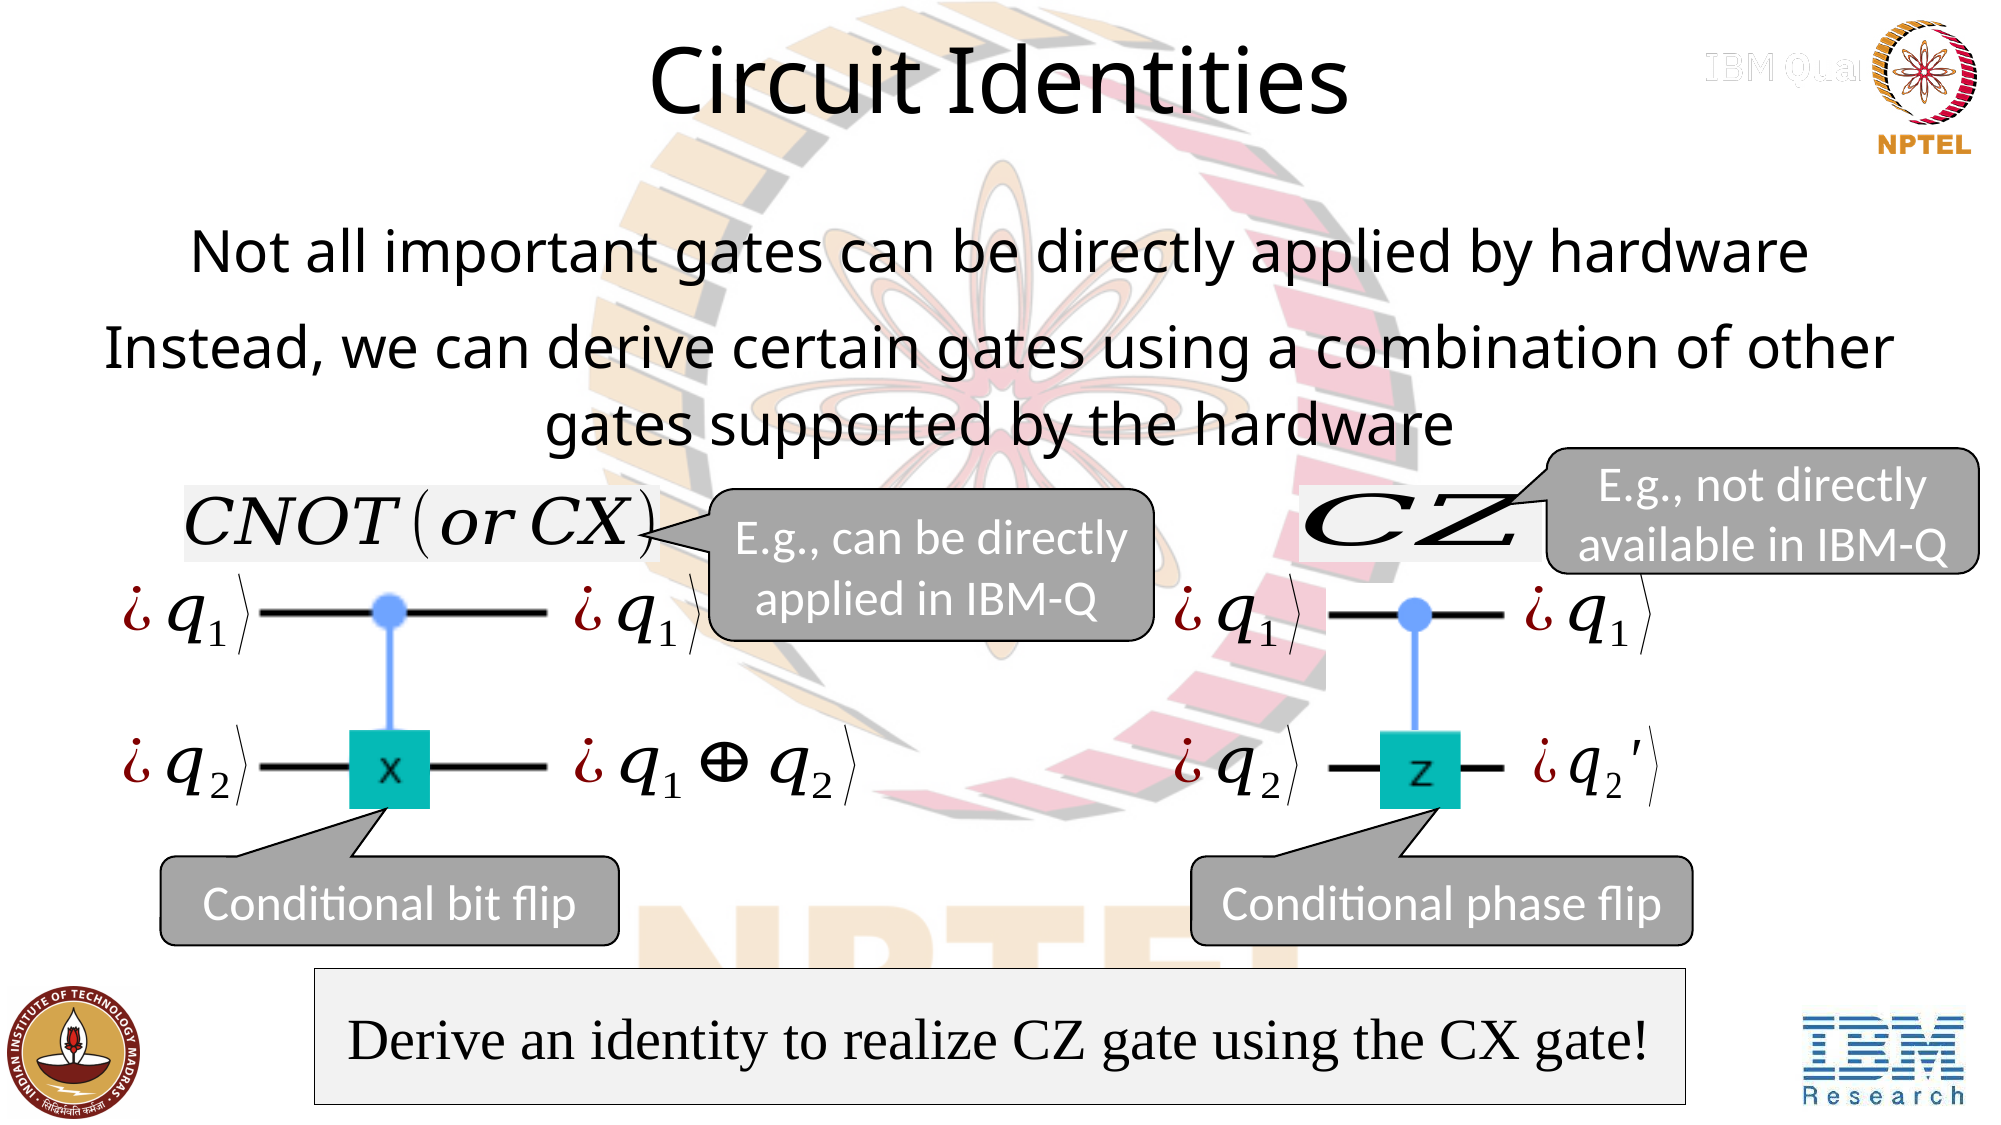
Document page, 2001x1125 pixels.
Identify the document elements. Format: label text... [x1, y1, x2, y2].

text_box Derive an identity to realize CZ gate using the CX gate! [314, 968, 1686, 1105]
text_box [1168, 484, 1662, 811]
text_box E.g., can be directly applied in IBM-Q [859, 488, 1155, 642]
text_box Conditional phase flip [1190, 811, 1694, 947]
picture [1380, 730, 1461, 809]
text_box Instead, we can derive certain gates using a combination of other gates supported by the hardware [45, 303, 1955, 458]
picture [1860, 6, 1993, 166]
text_box Not all important gates can be directly applied by hardware [45, 207, 1955, 284]
picture [7, 986, 140, 1119]
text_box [117, 484, 859, 852]
text_box E.g., not directly available in IBM-Q [1528, 447, 1980, 575]
picture [1776, 1005, 1993, 1119]
text_box Conditional bit flip [159, 852, 620, 947]
title Circuit Identities [247, 20, 1753, 148]
picture [349, 730, 431, 809]
